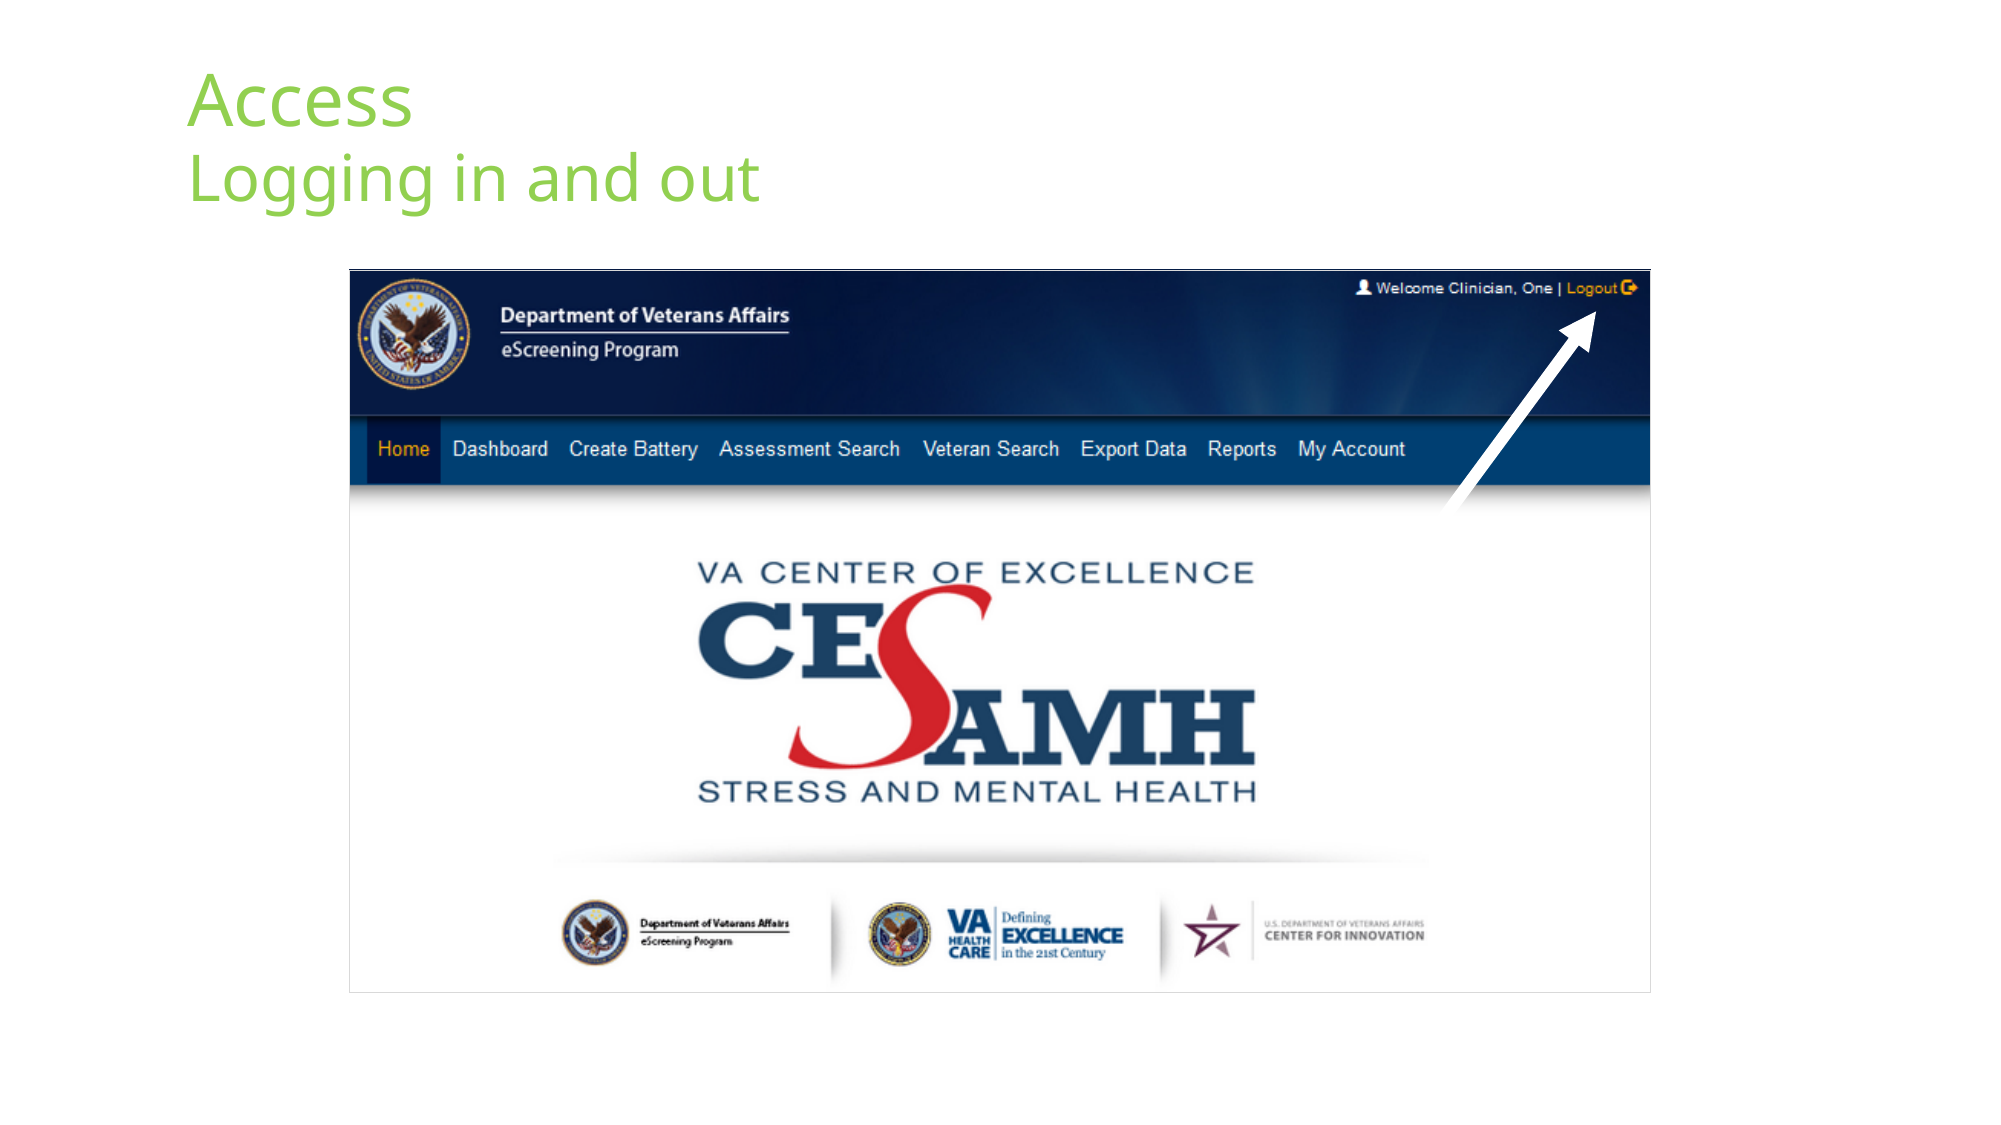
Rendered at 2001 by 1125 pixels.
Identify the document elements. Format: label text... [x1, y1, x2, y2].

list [349, 269, 1651, 993]
title Access Logging in and out [172, 41, 1863, 224]
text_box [1375, 311, 1597, 611]
